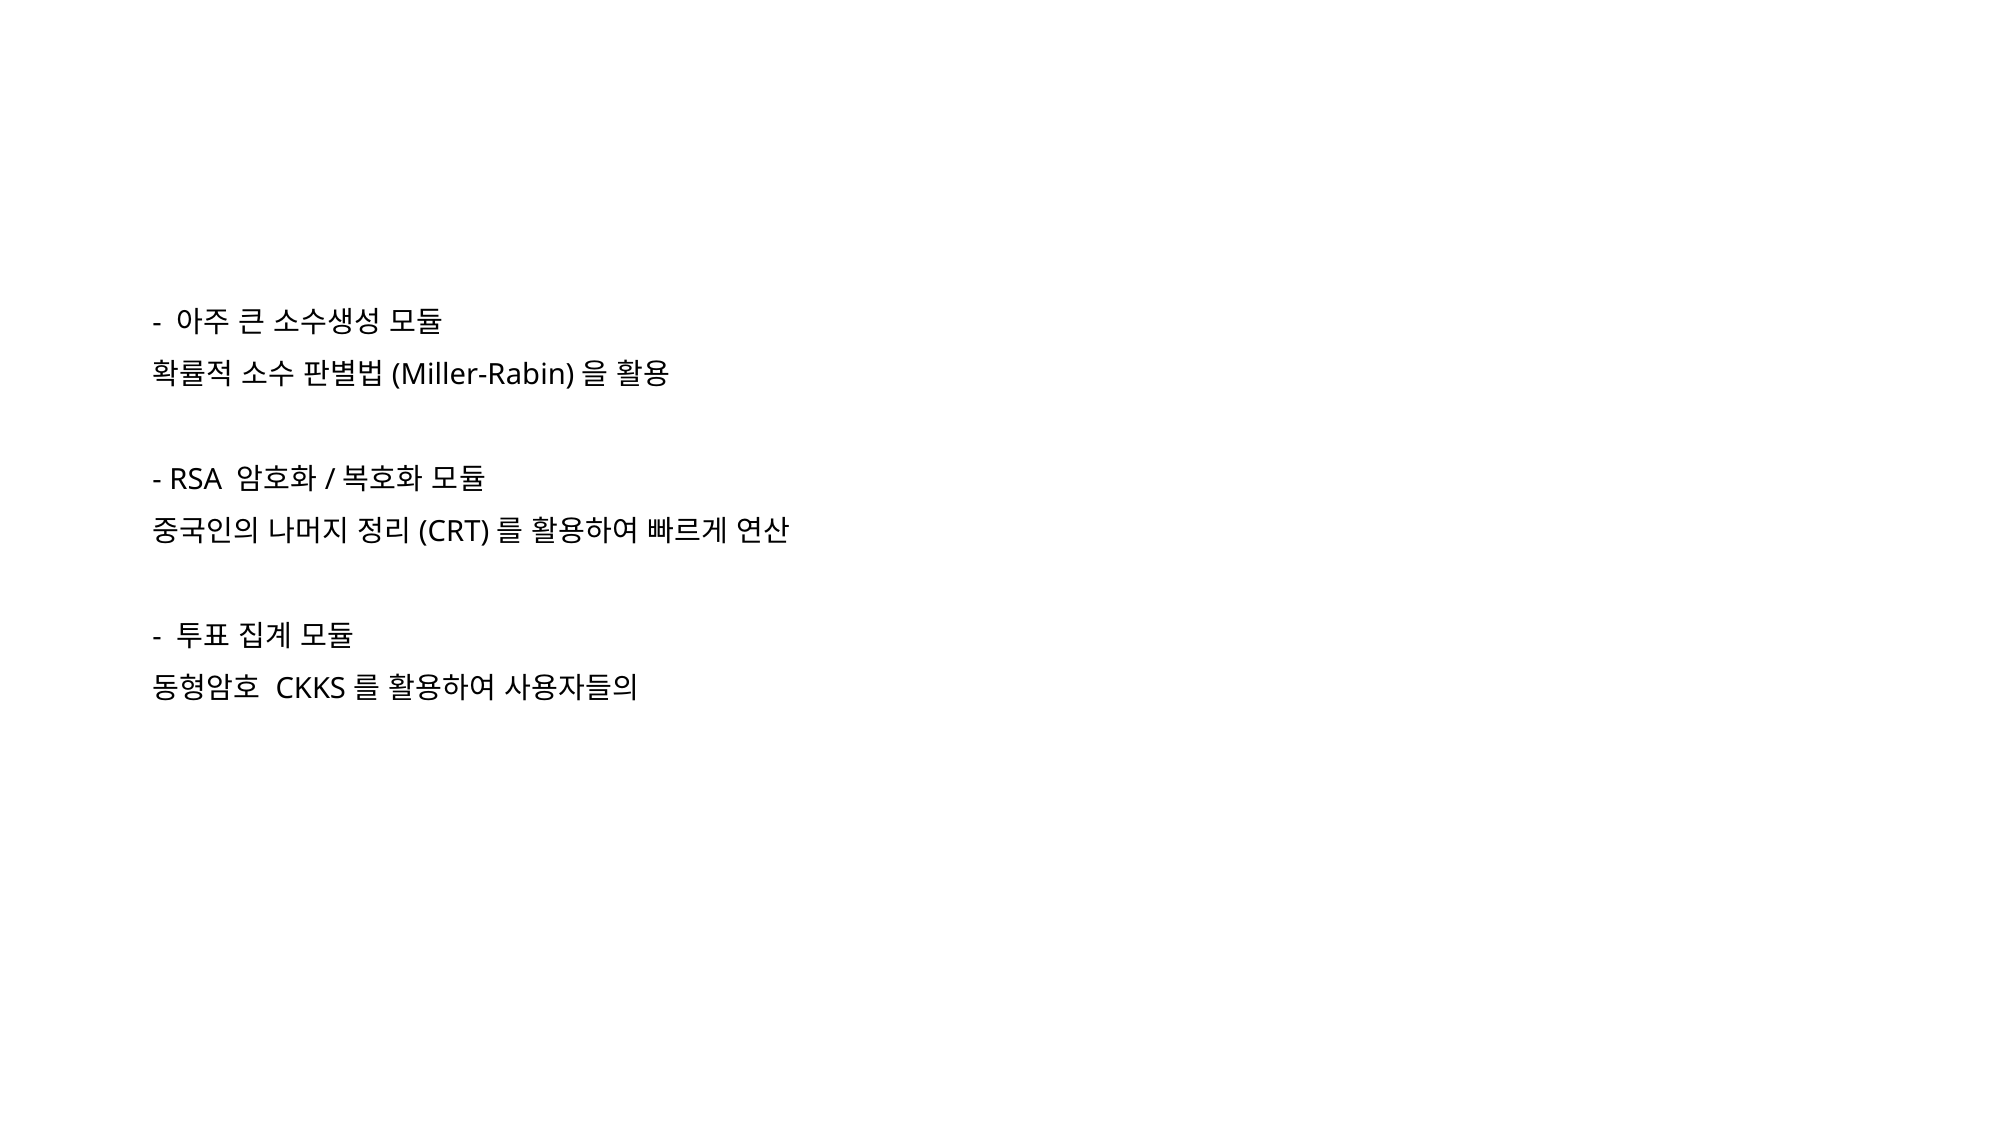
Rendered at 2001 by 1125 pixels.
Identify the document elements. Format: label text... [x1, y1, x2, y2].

list - 아주 큰 소수생성 모듈 확률적 소수 판별법(Miller-Rabin)을 활용 - RSA 암호화/복호화 모듈 중국인의 나머지 정리(CRT)를 활용하여 빠르게 연산 - 투표 집계 모듈 동형암호 CKKS를 활용하여 사용자들의 [137, 299, 1863, 1014]
